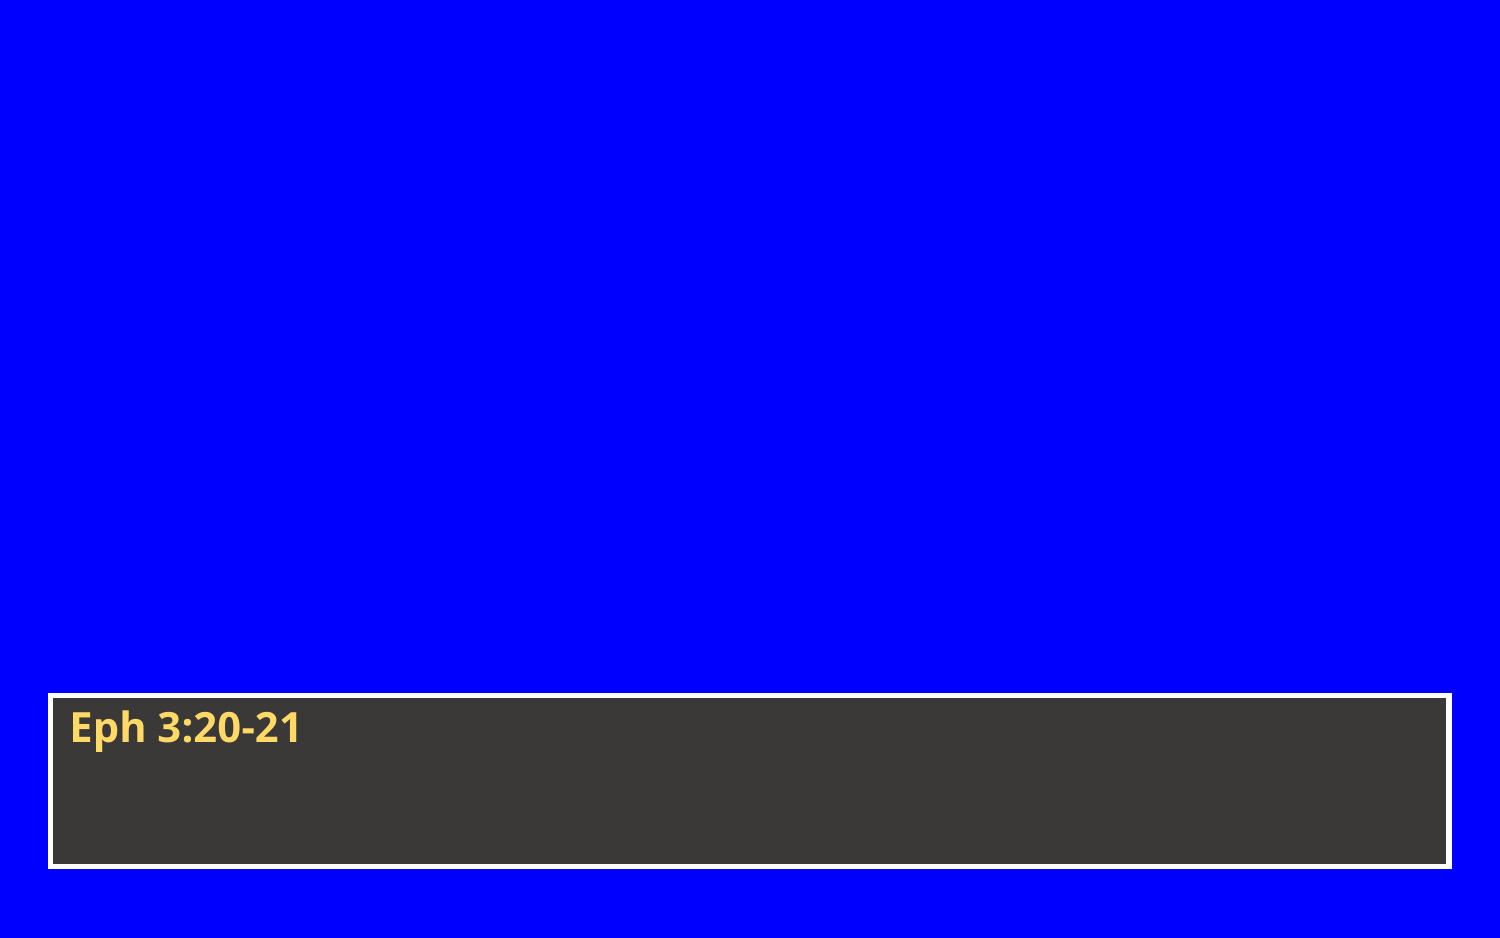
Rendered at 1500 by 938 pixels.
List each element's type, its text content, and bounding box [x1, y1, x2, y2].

text_box Eph 3:20-21 21 Unto him be glory in the church by Christ Jesus throughout all ages, world without end. Amen. [50, 695, 1449, 867]
